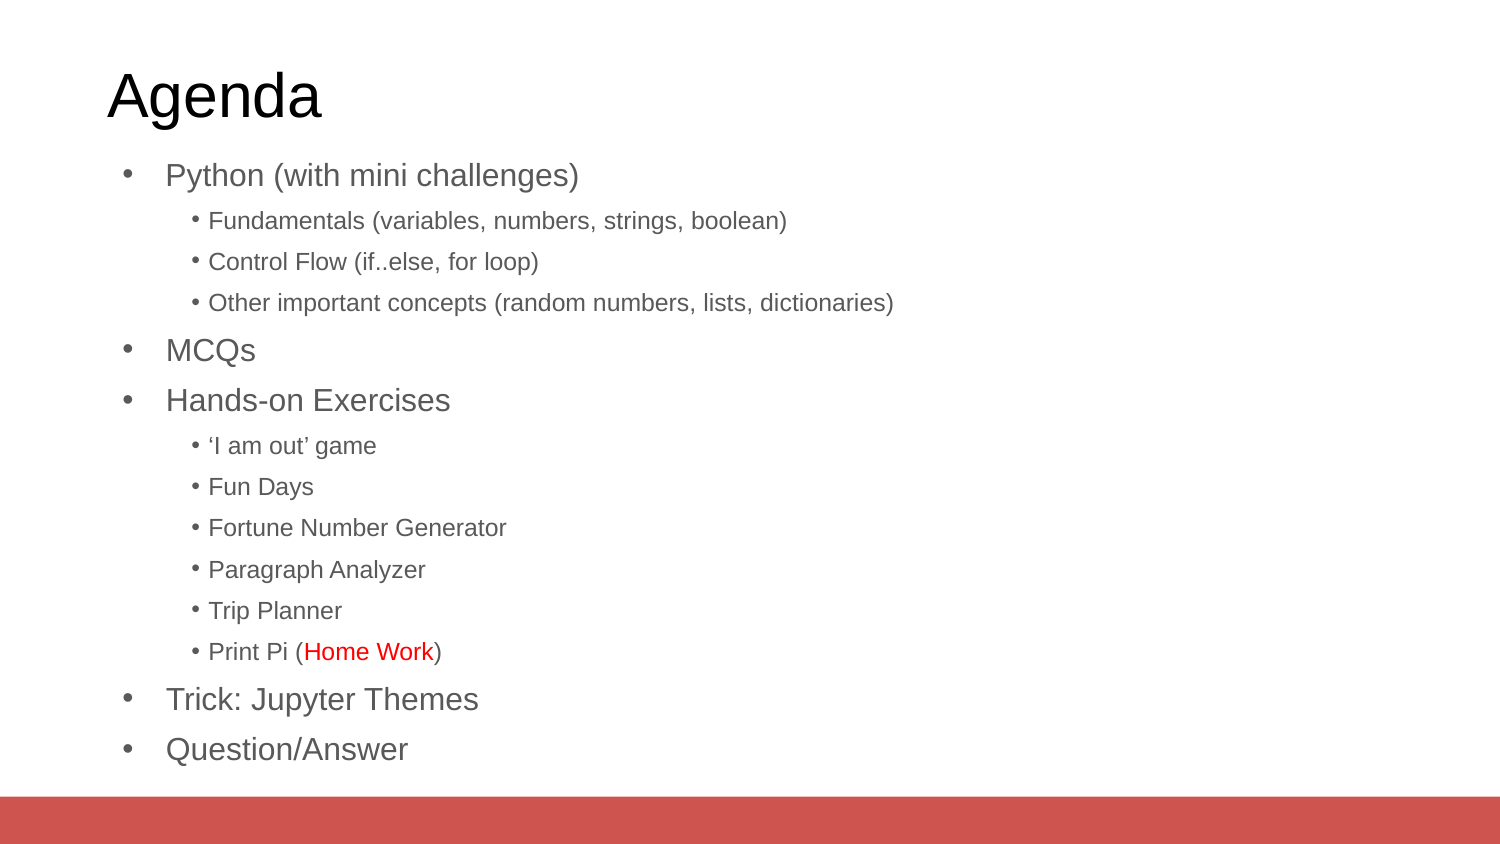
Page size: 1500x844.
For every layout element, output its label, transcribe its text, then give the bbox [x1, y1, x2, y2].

list Python (with mini challenges) Fundamentals (variables, numbers, strings, boolean) Control Flow (if..else, for loop) Other important concepts (random numbers, lists, dictionaries) MCQs Hands-on Exercises ‘I am out’ game Fun Days Fortune Number Generator Paragraph Analyzer Trip Planner Print Pi (Home Work) Trick: Jupyter Themes Question/Answer [103, 145, 1325, 772]
title Agenda [103, 21, 1397, 163]
text_box [0, 796, 1500, 844]
